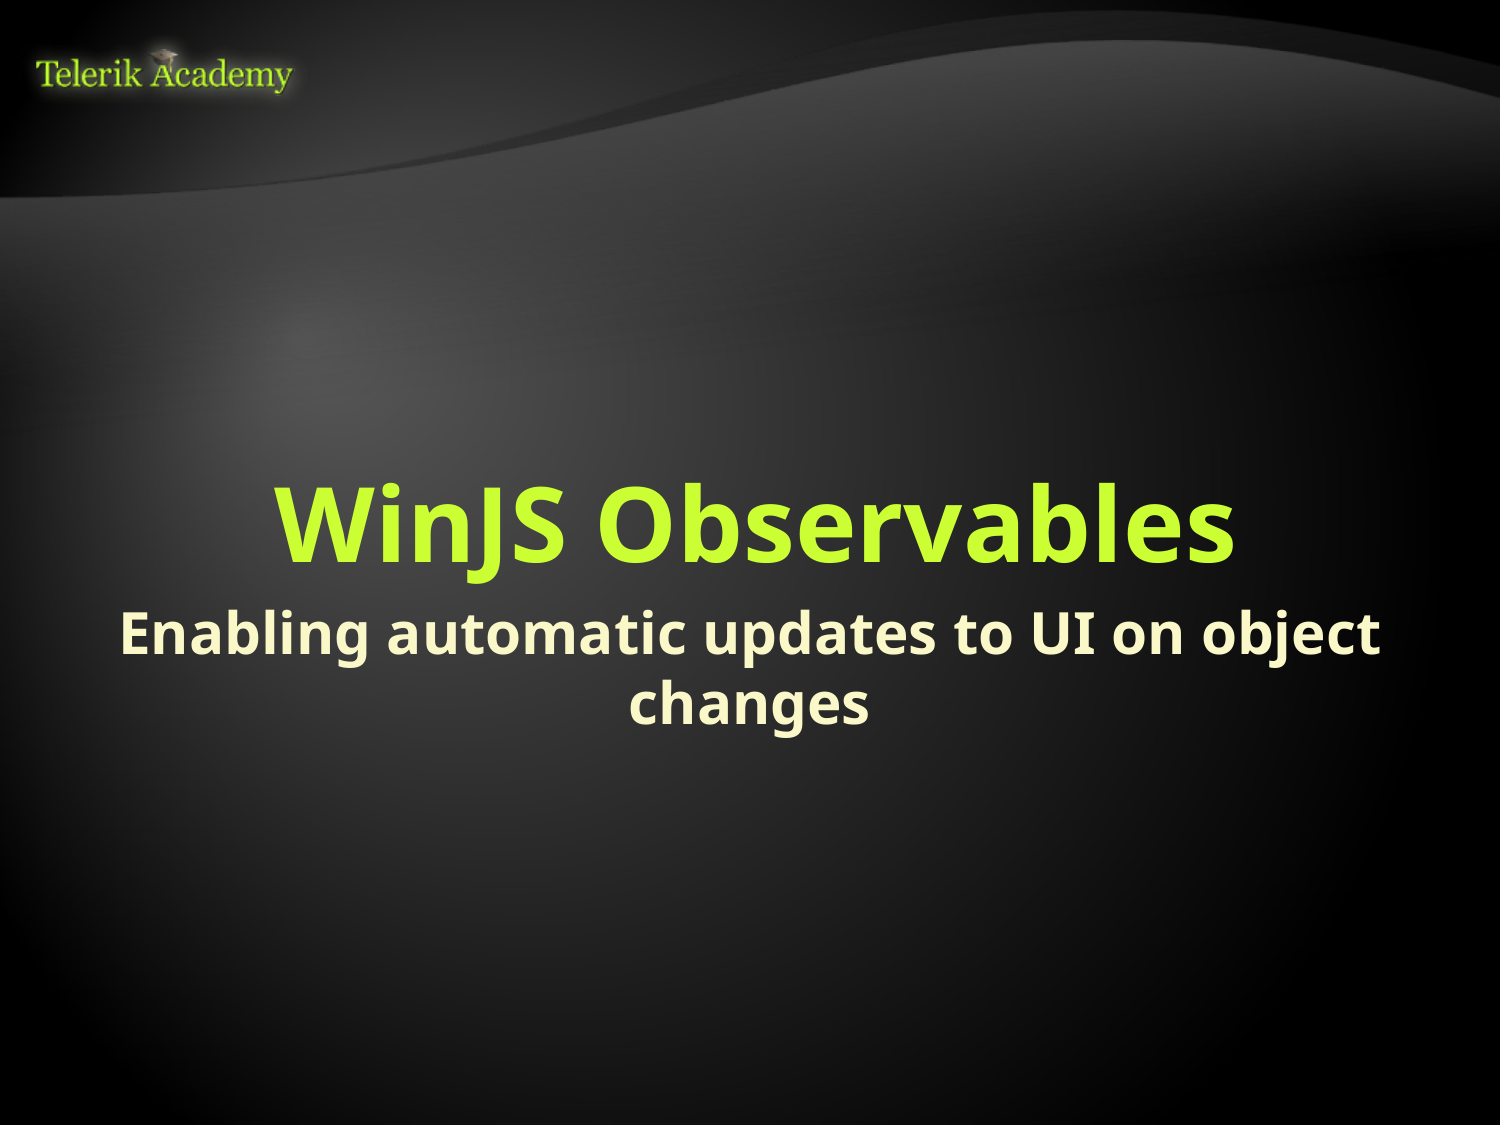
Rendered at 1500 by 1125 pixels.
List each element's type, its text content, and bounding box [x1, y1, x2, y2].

picture [0, 0, 1500, 1125]
title WinJS Observables [137, 462, 1375, 588]
subtitle Enabling automatic updates to UI on object changes [103, 619, 1397, 713]
